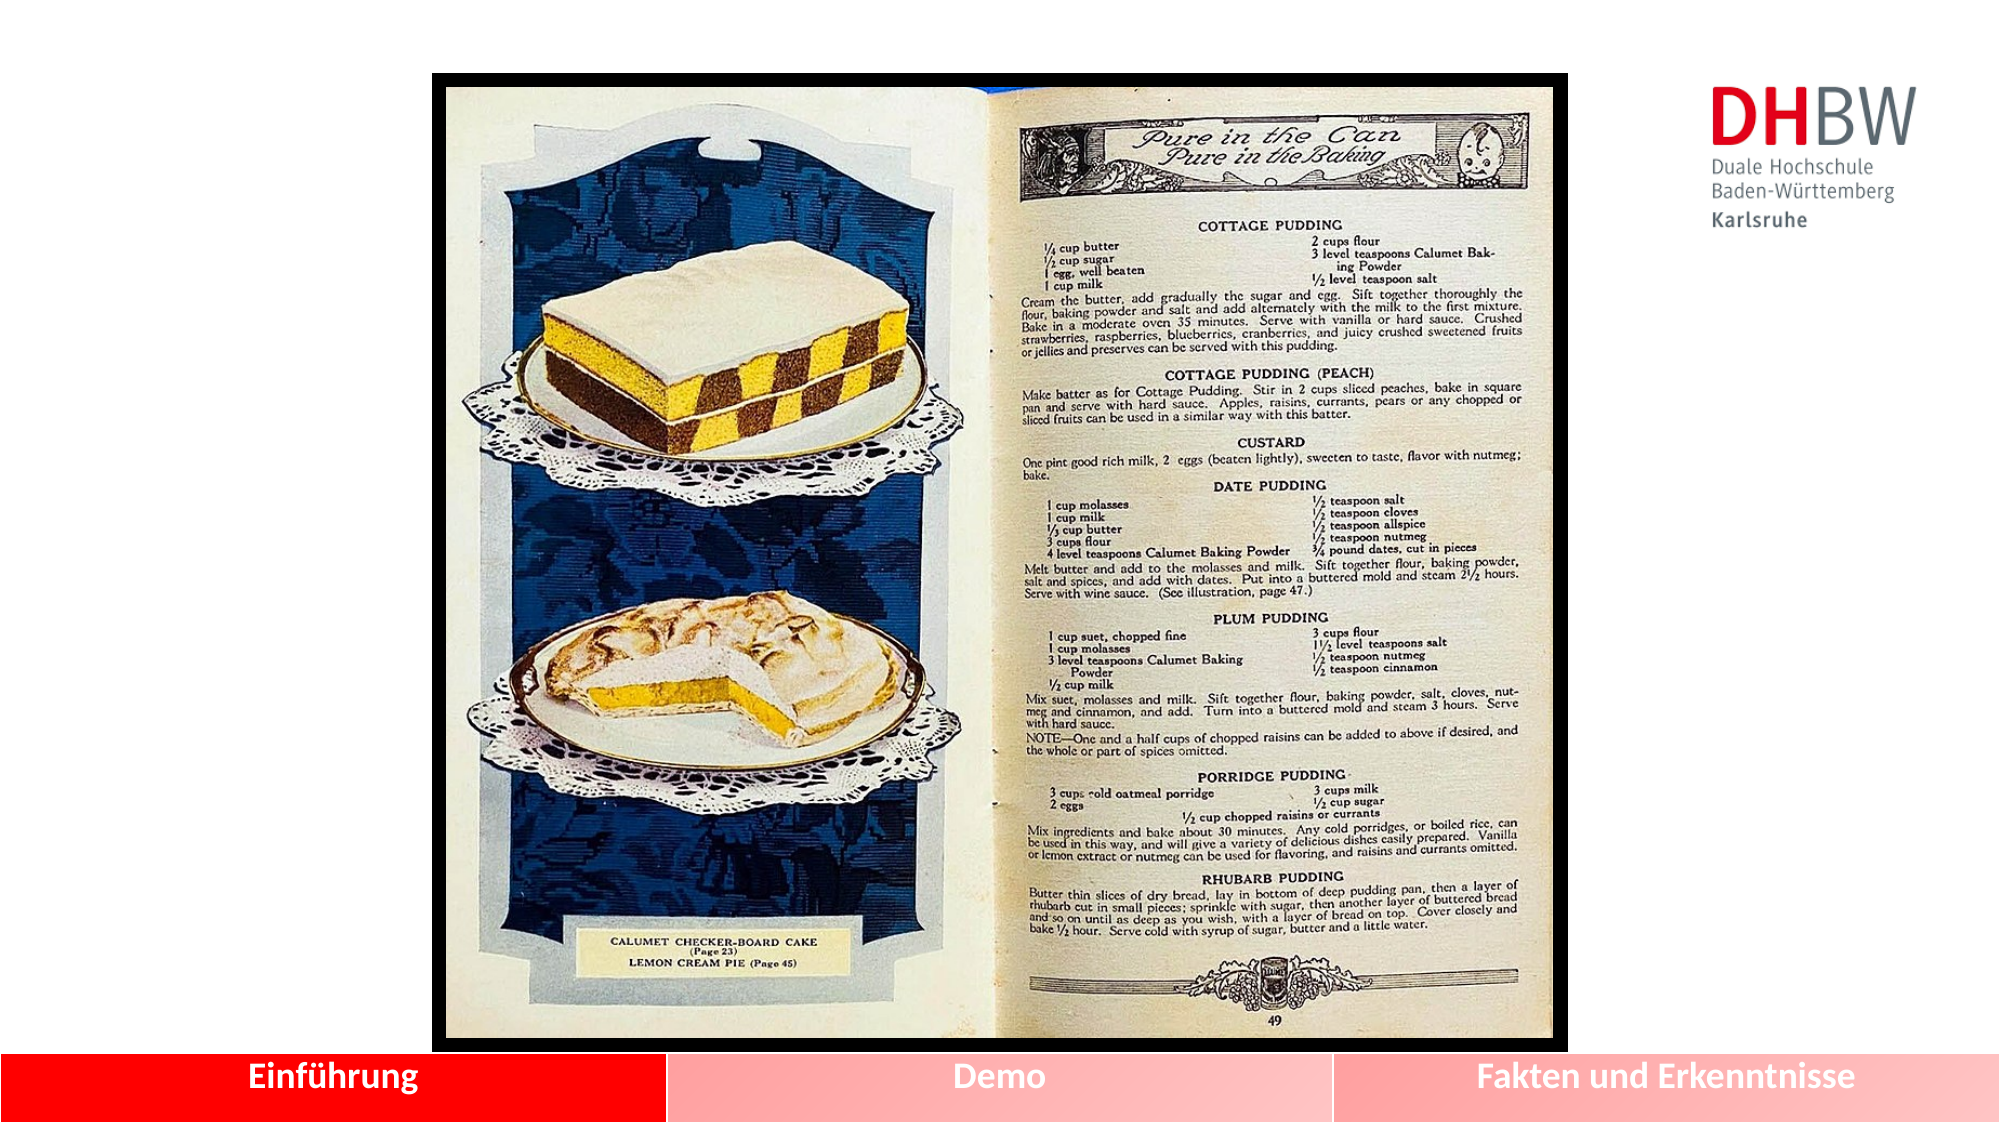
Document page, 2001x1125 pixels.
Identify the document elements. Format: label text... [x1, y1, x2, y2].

picture [1688, 30, 1944, 286]
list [446, 87, 1554, 1038]
table_header Demo [668, 1054, 1332, 1122]
table_header Fakten und Erkenntnisse [1334, 1054, 1999, 1122]
table_header Einführung [1, 1054, 666, 1122]
